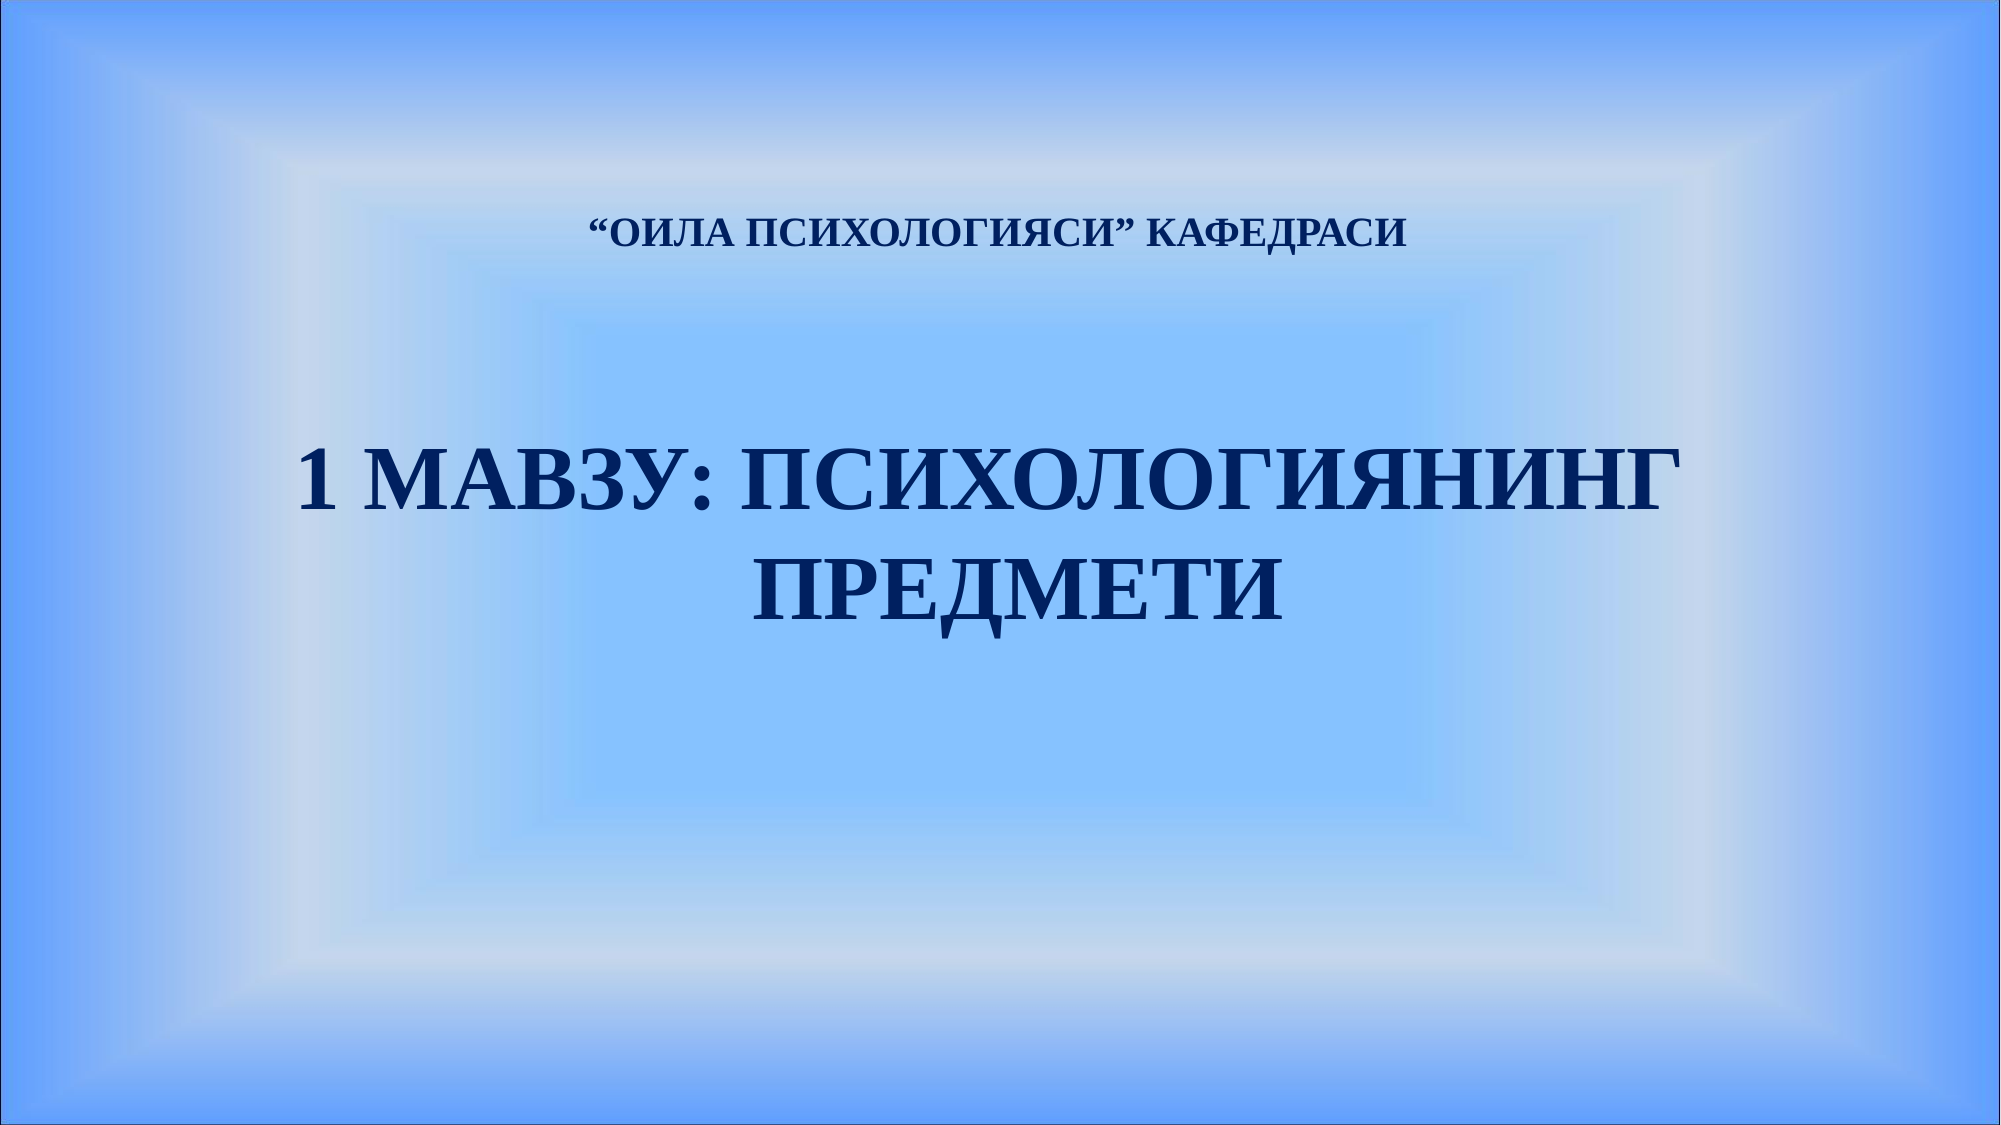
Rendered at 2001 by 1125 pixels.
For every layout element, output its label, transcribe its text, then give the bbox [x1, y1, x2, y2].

list 1 МАВЗУ: ПСИХОЛОГИЯНИНГ ПРЕДМЕТИ [90, 302, 1891, 934]
text_box “ОИЛА ПСИХОЛОГИЯСИ” КАФЕДРАСИ [486, 197, 1509, 262]
picture [0, 0, 2001, 1125]
